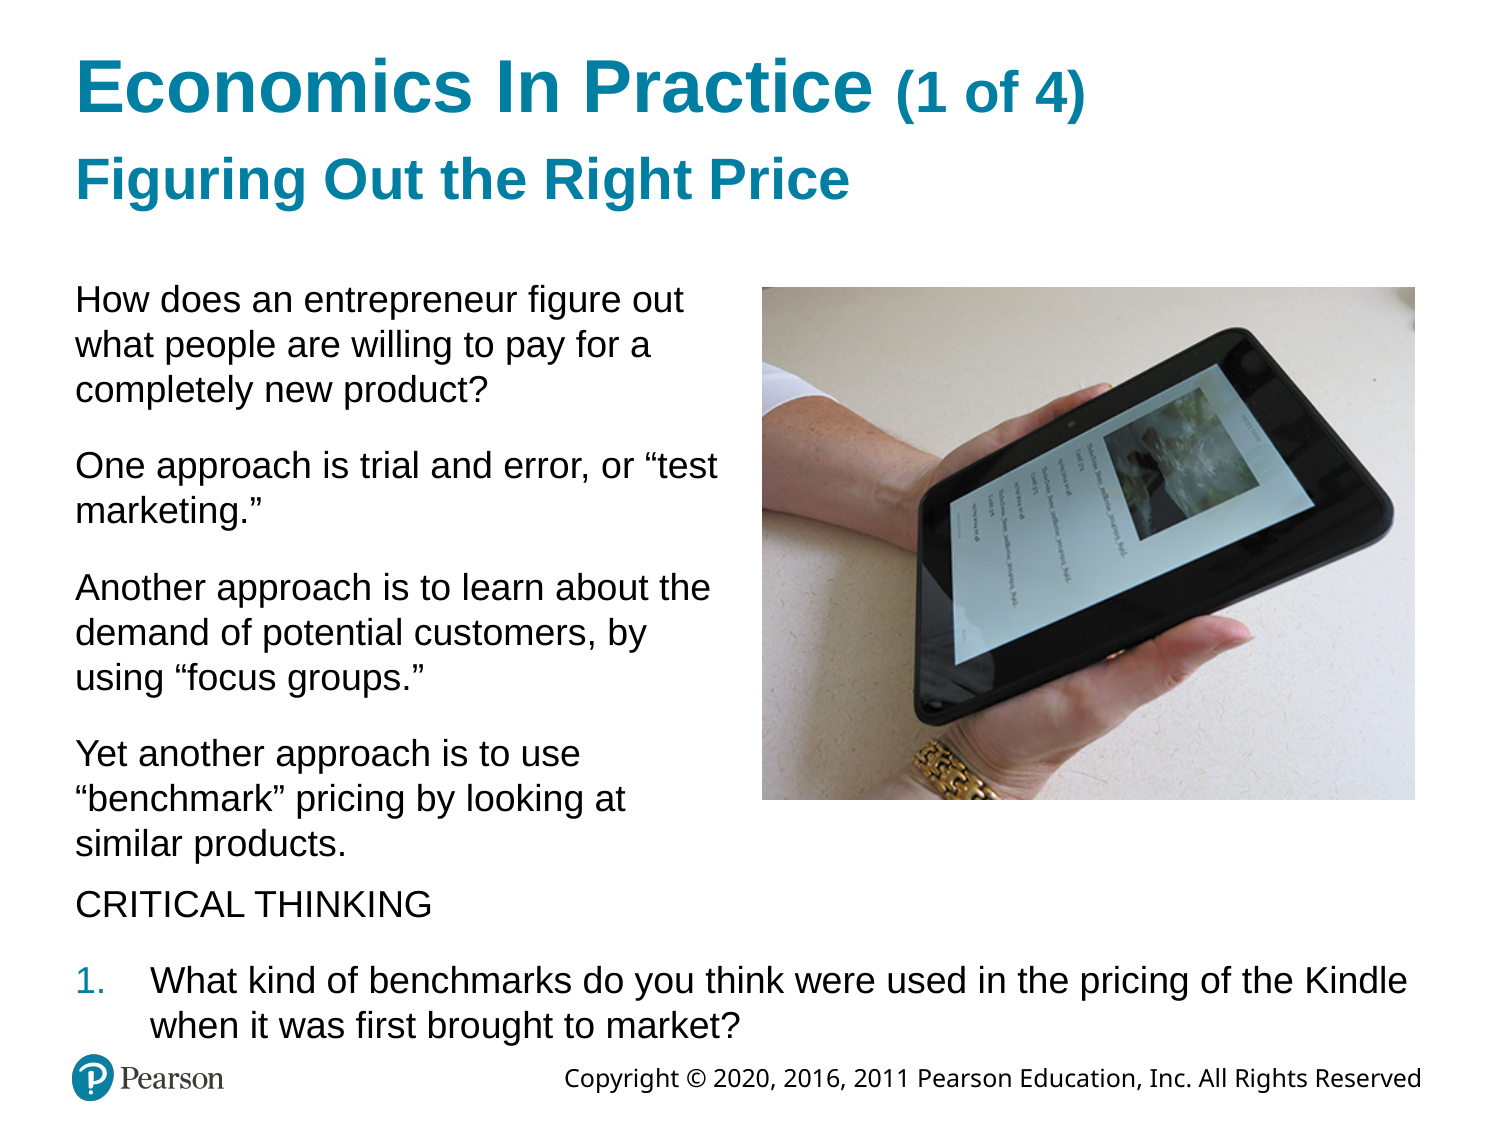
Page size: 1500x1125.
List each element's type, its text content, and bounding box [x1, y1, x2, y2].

list How does an entrepreneur figure out what people are willing to pay for a completely new product? One approach is trial and error, or “test marketing.” Another approach is to learn about the demand of potential customers, by using “focus groups.” Yet another approach is to use “benchmark” pricing by looking at similar products. [75, 275, 738, 879]
list CRITICAL THINKING What kind of benchmarks do you think were used in the pricing of the Kindle when it was first brought to market? [75, 879, 1422, 1125]
picture [762, 287, 1415, 801]
list Figuring Out the Right Price [75, 141, 1422, 780]
title Economics In Practice (1 of 4) [75, 0, 1425, 128]
